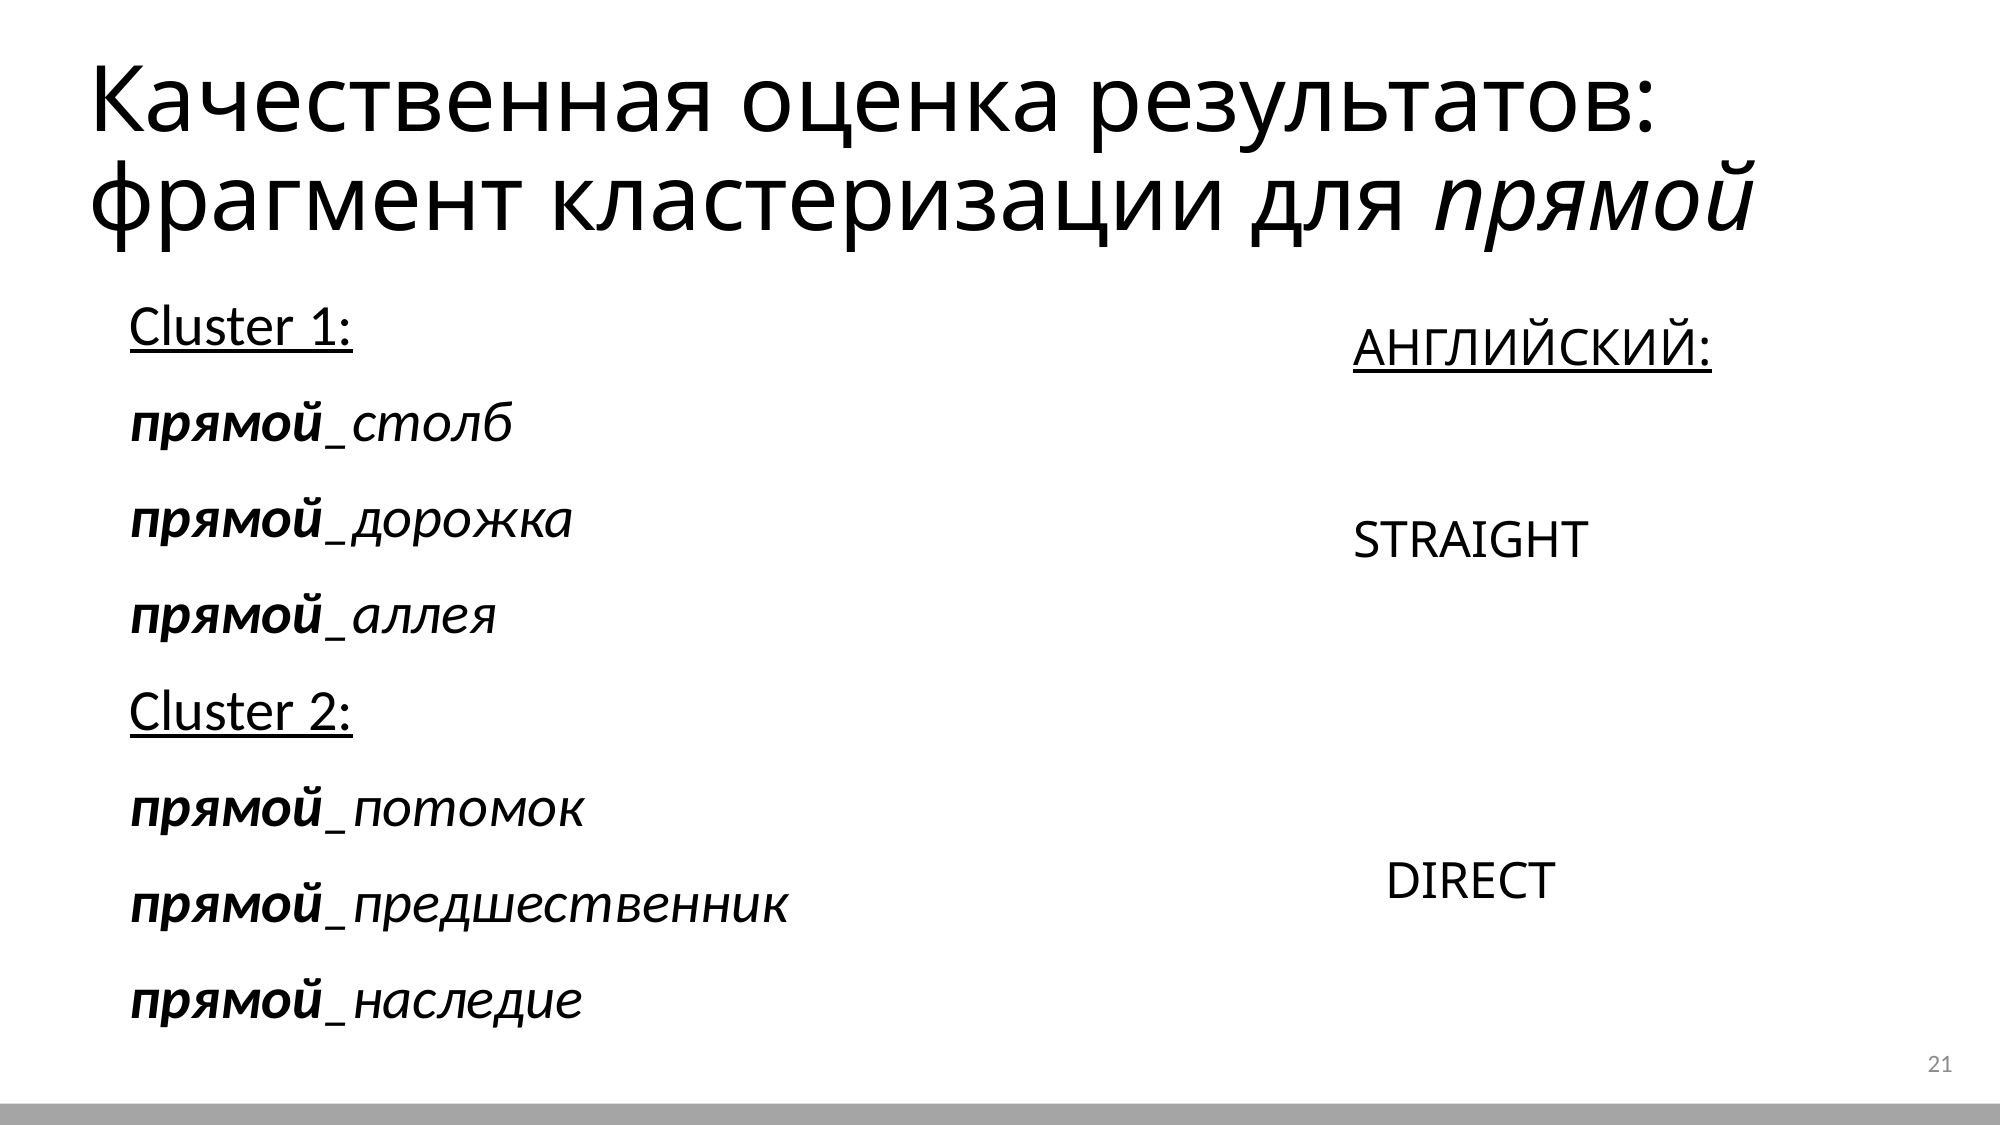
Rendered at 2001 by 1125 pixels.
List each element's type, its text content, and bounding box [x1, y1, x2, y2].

title Качественная оценка результатов: фрагмент кластеризации для прямой [68, 32, 1932, 253]
list Cluster 1: прямой_столб прямой_дорожка прямой_аллея Cluster 2: прямой_потомок прямой_предшественник прямой_наследие [109, 274, 1974, 998]
text_box АНГЛИЙСКИЙ: [1333, 295, 1759, 382]
text_box DIRECT [1364, 828, 1606, 932]
text_box STRAIGHT [1333, 487, 1661, 591]
slide_number 21 [1853, 1019, 1974, 1106]
